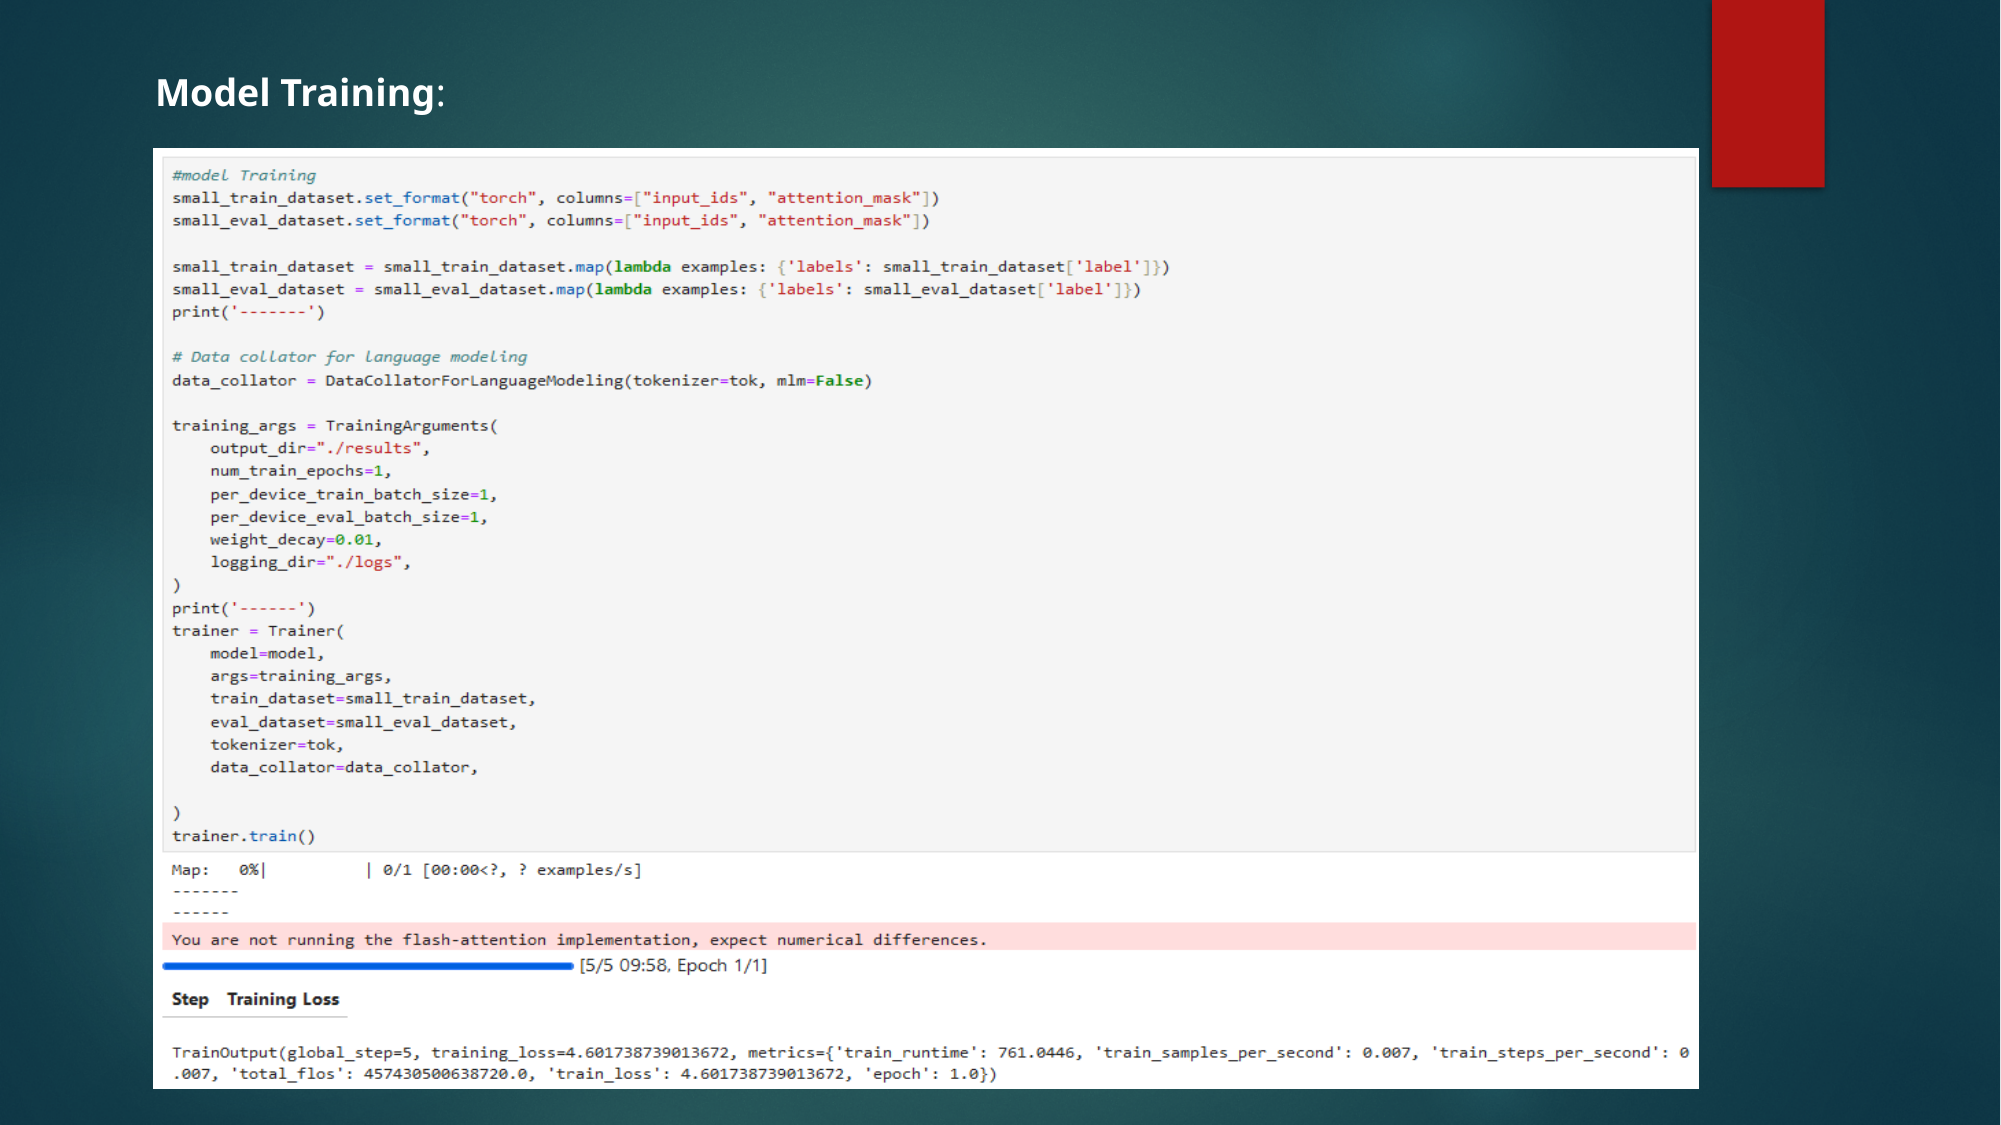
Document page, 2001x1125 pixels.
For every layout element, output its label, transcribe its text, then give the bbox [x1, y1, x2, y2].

picture [0, 0, 1699, 1125]
text_box Model Training: [140, 61, 1141, 122]
